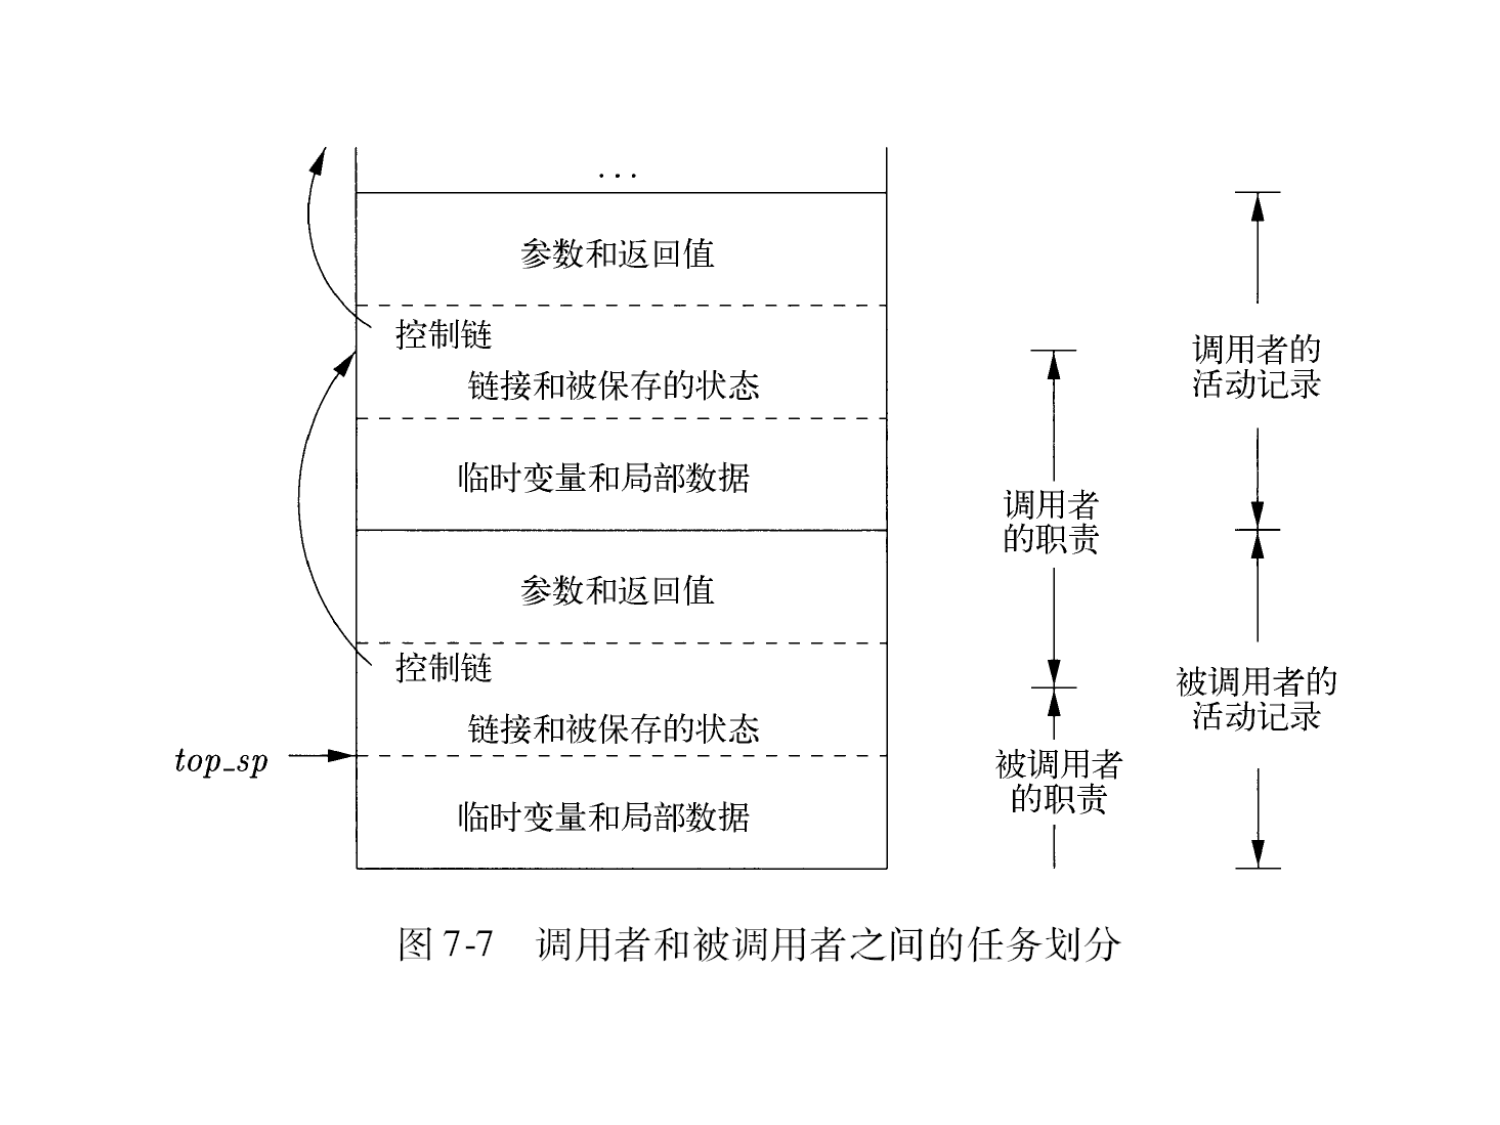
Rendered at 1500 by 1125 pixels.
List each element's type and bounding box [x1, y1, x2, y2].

picture [116, 105, 1363, 970]
